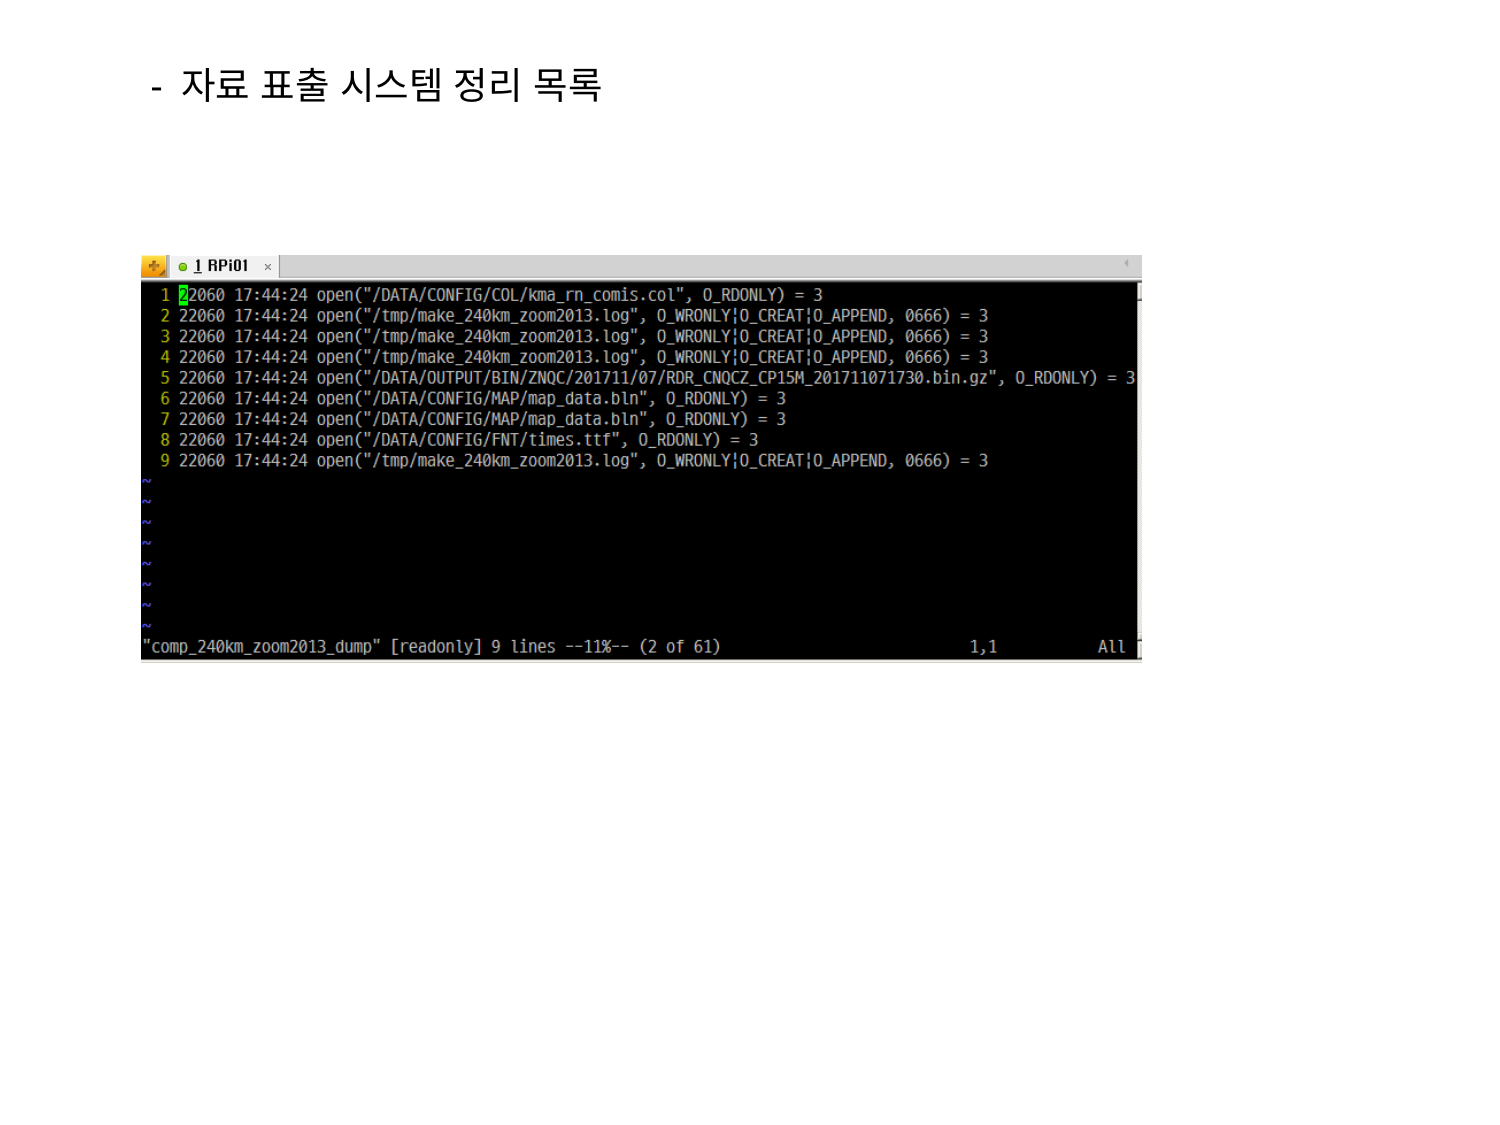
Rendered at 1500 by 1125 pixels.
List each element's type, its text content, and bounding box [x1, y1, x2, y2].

text_box - 자료 표출 시스템 정리 목록 [135, 54, 618, 115]
picture [141, 255, 1142, 663]
